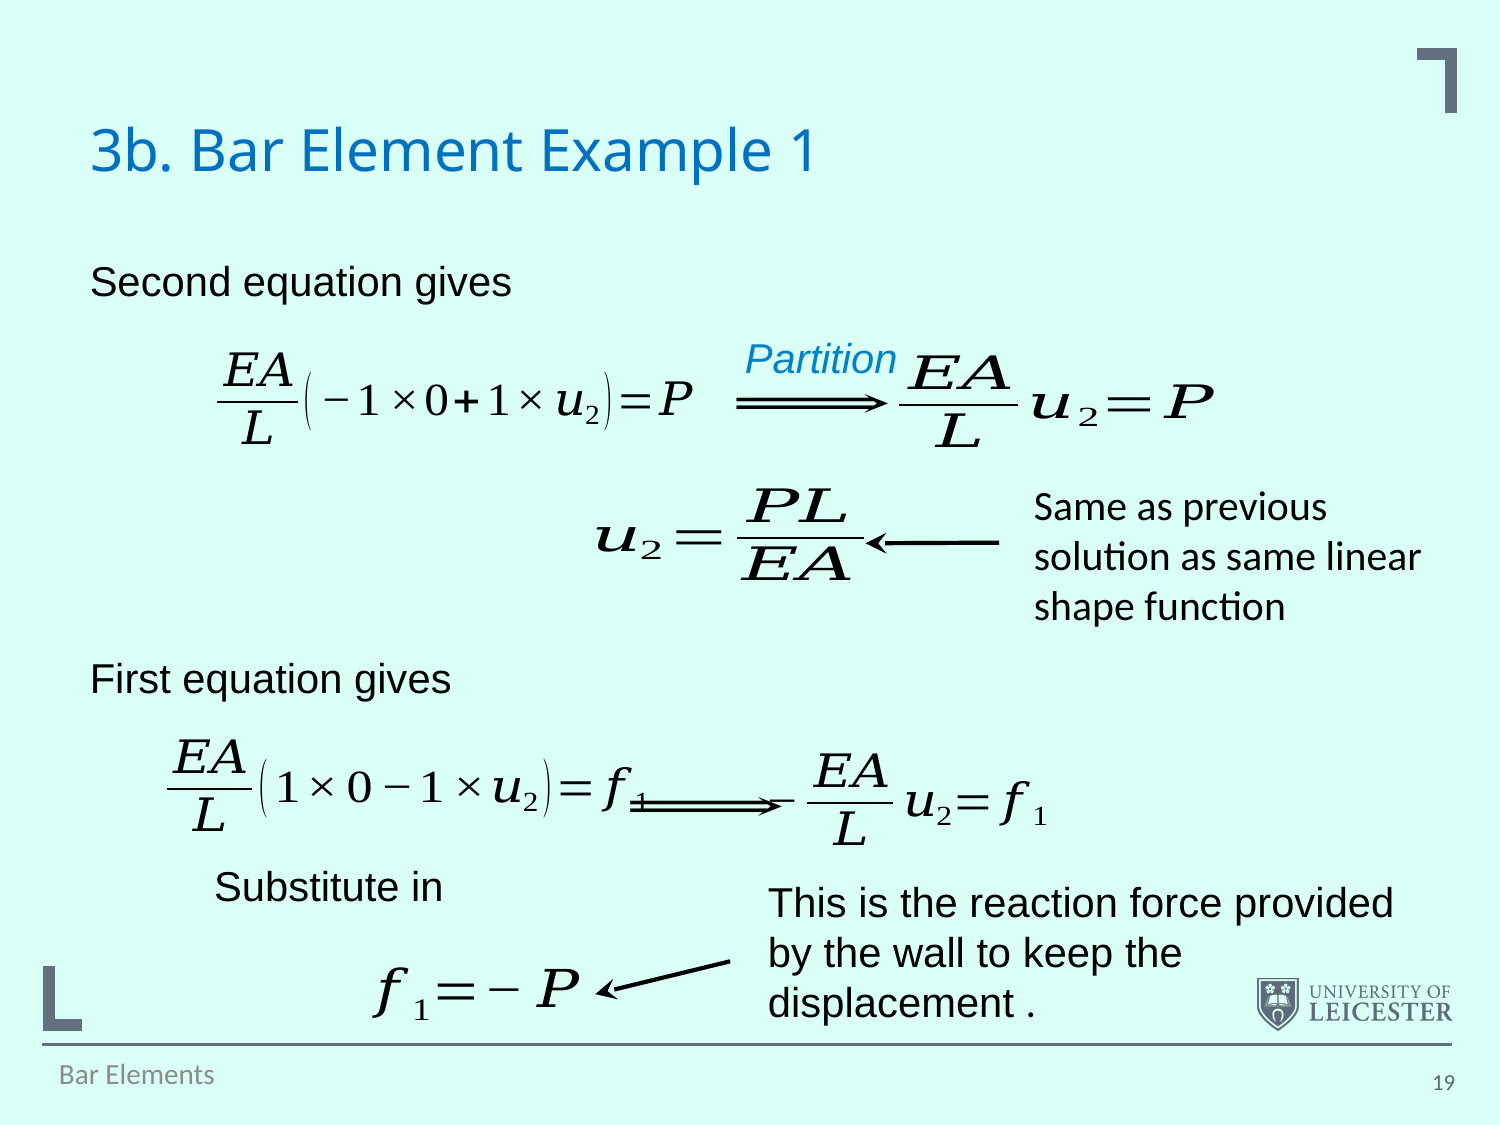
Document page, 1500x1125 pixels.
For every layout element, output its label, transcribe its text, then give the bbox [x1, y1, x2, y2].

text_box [865, 471, 1445, 639]
text_box First equation gives [74, 644, 830, 759]
slide_number 19 [1411, 1051, 1471, 1112]
footer Bar Elements [43, 1042, 1258, 1103]
text_box Second equation gives [74, 247, 830, 363]
title 3b. Bar Element Example 1 [75, 90, 1425, 216]
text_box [595, 961, 731, 995]
text_box Partition [730, 324, 944, 389]
